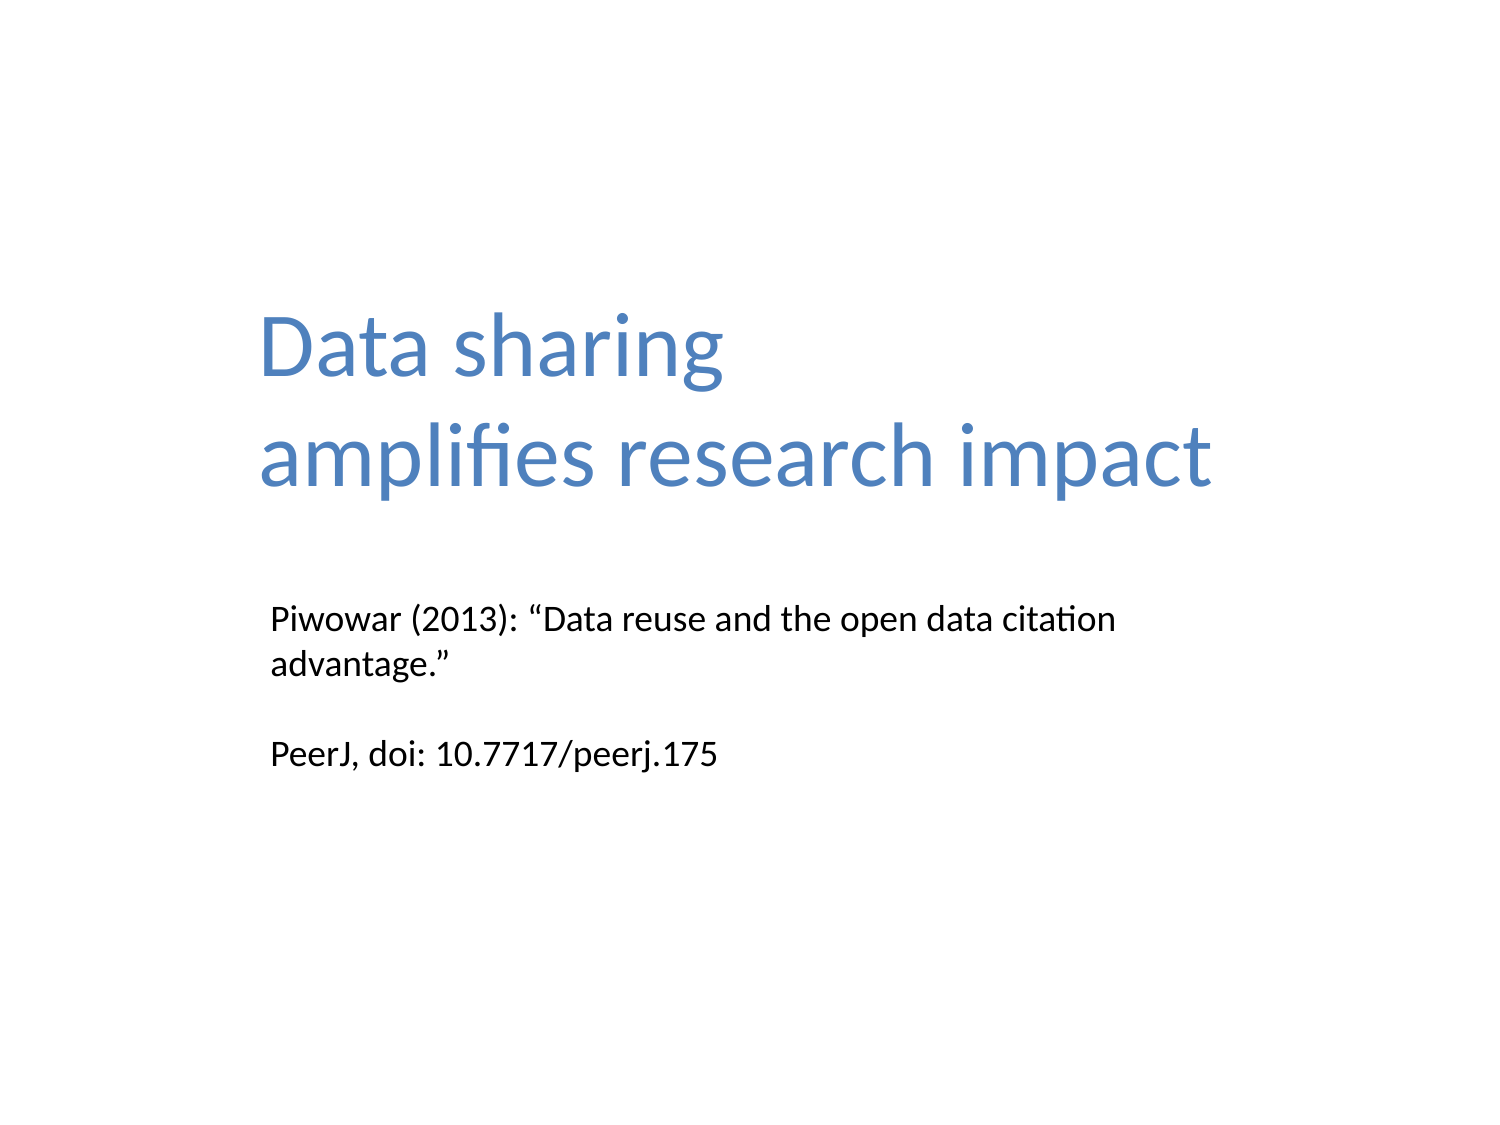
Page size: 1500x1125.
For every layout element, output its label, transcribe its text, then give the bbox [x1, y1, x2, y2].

text_box Data sharing amplifies research impact [244, 277, 1236, 512]
text_box Piwowar (2013): “Data reuse and the open data citation advantage.” PeerJ, doi: 10.7717/peerj.175 [255, 587, 1236, 827]
